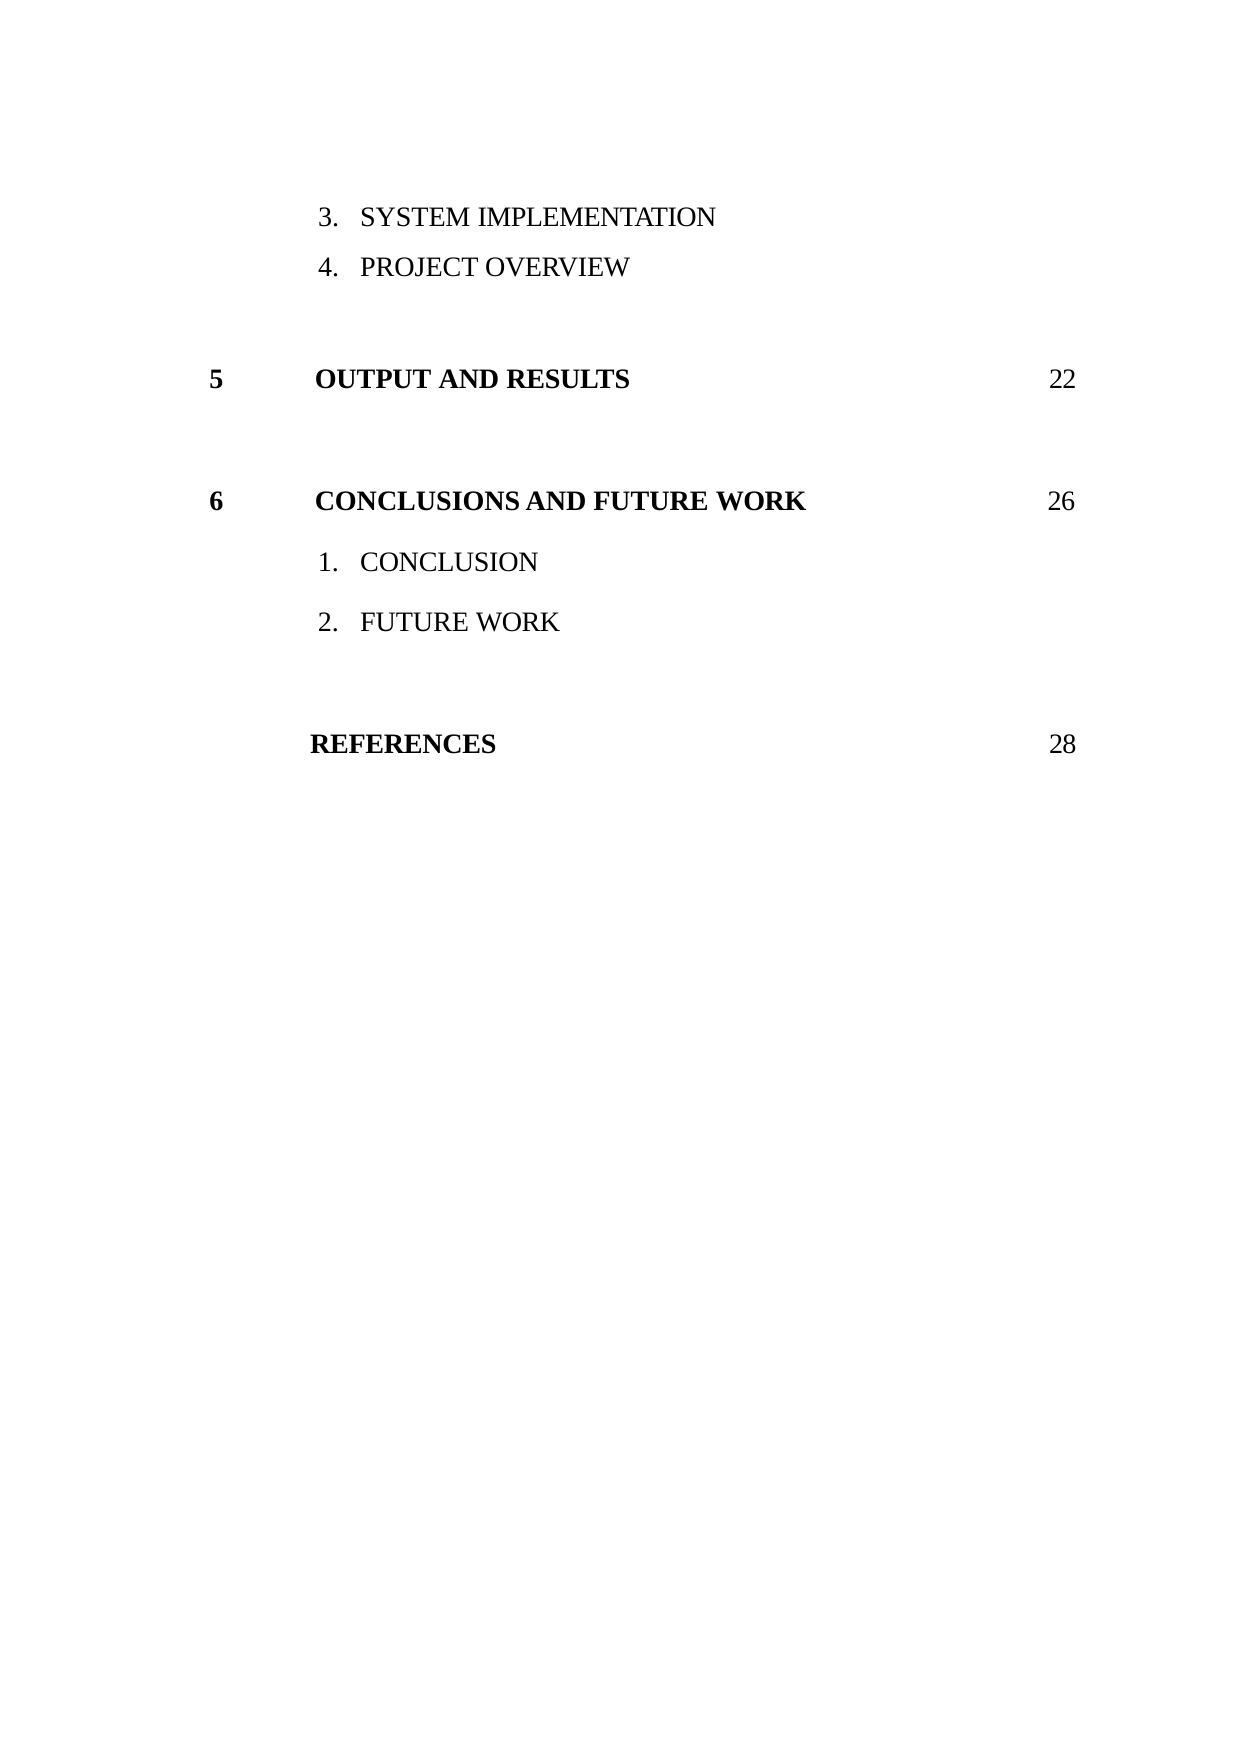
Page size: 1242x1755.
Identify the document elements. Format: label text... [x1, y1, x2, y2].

text_box 22 [1047, 358, 1080, 394]
text_box REFERENCES [308, 723, 502, 760]
text_box SYSTEM IMPLEMENTATION PROJECT OVERVIEW [315, 179, 727, 283]
text_box 5 [207, 358, 226, 394]
text_box 26 [1045, 479, 1078, 516]
text_box 28 [1047, 723, 1080, 760]
text_box CONCLUSION FUTURE WORK [315, 540, 565, 638]
text_box CONCLUSIONS AND FUTURE WORK [312, 479, 814, 516]
text_box 6 [207, 479, 226, 516]
text_box OUTPUT AND RESULTS [312, 358, 635, 394]
